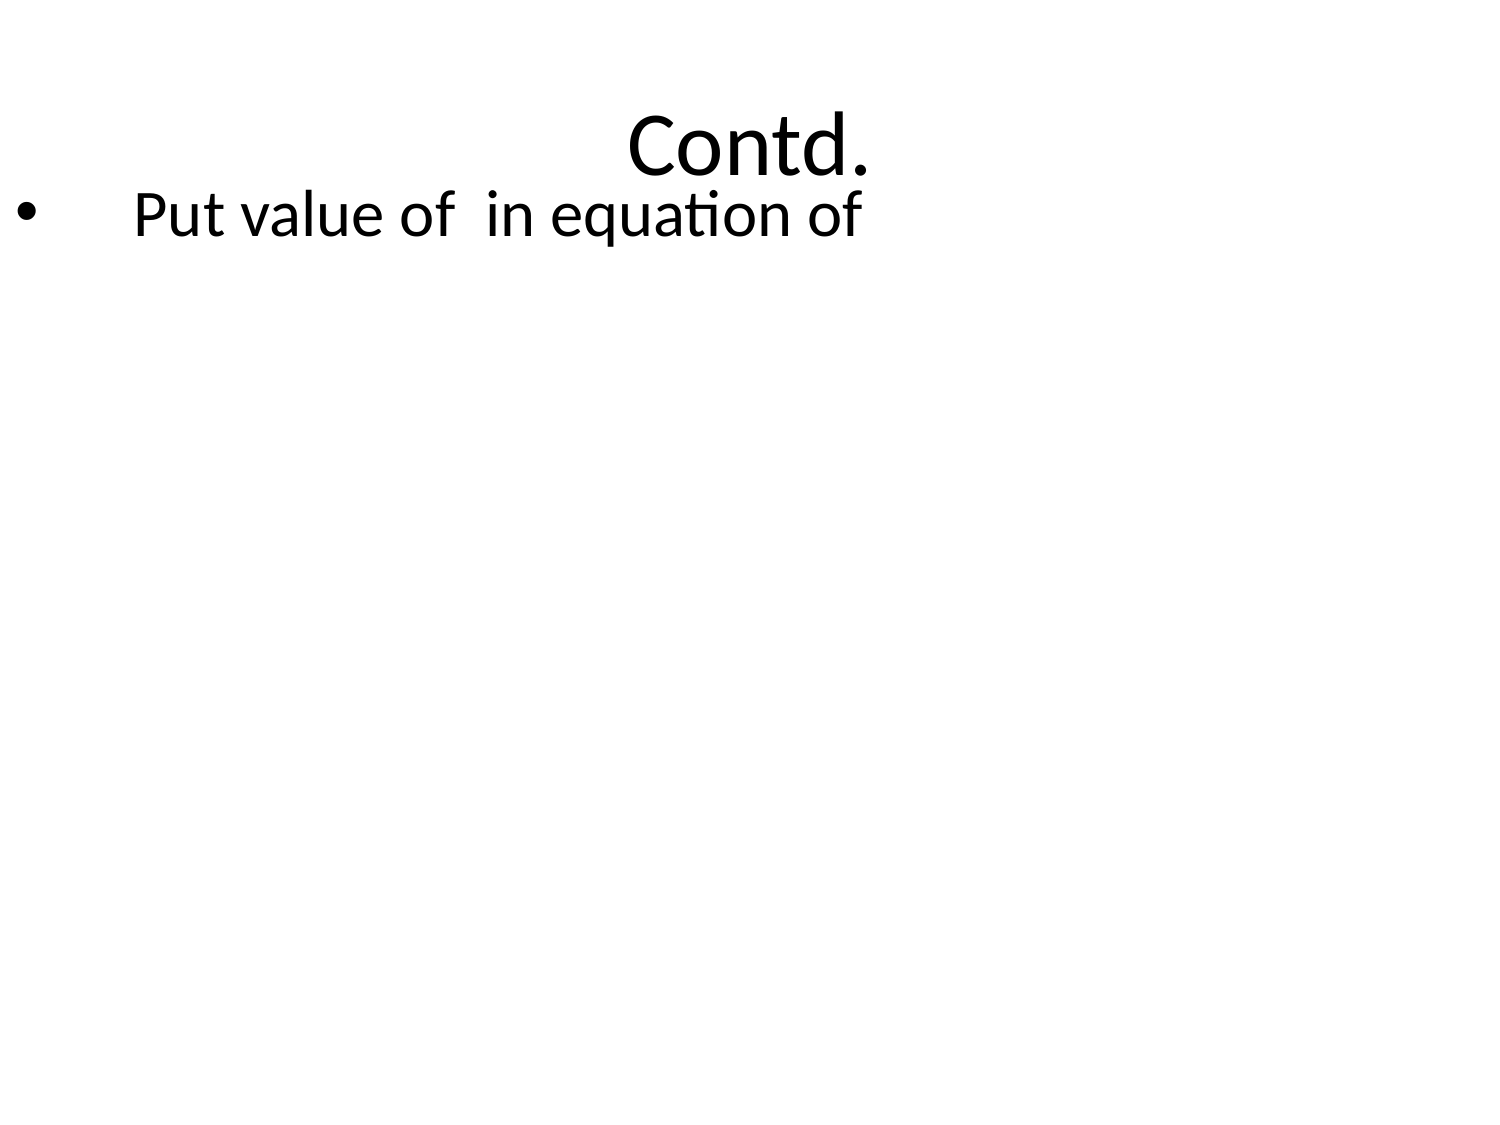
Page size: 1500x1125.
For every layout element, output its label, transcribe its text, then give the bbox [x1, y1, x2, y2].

title Contd. [75, 45, 1425, 233]
